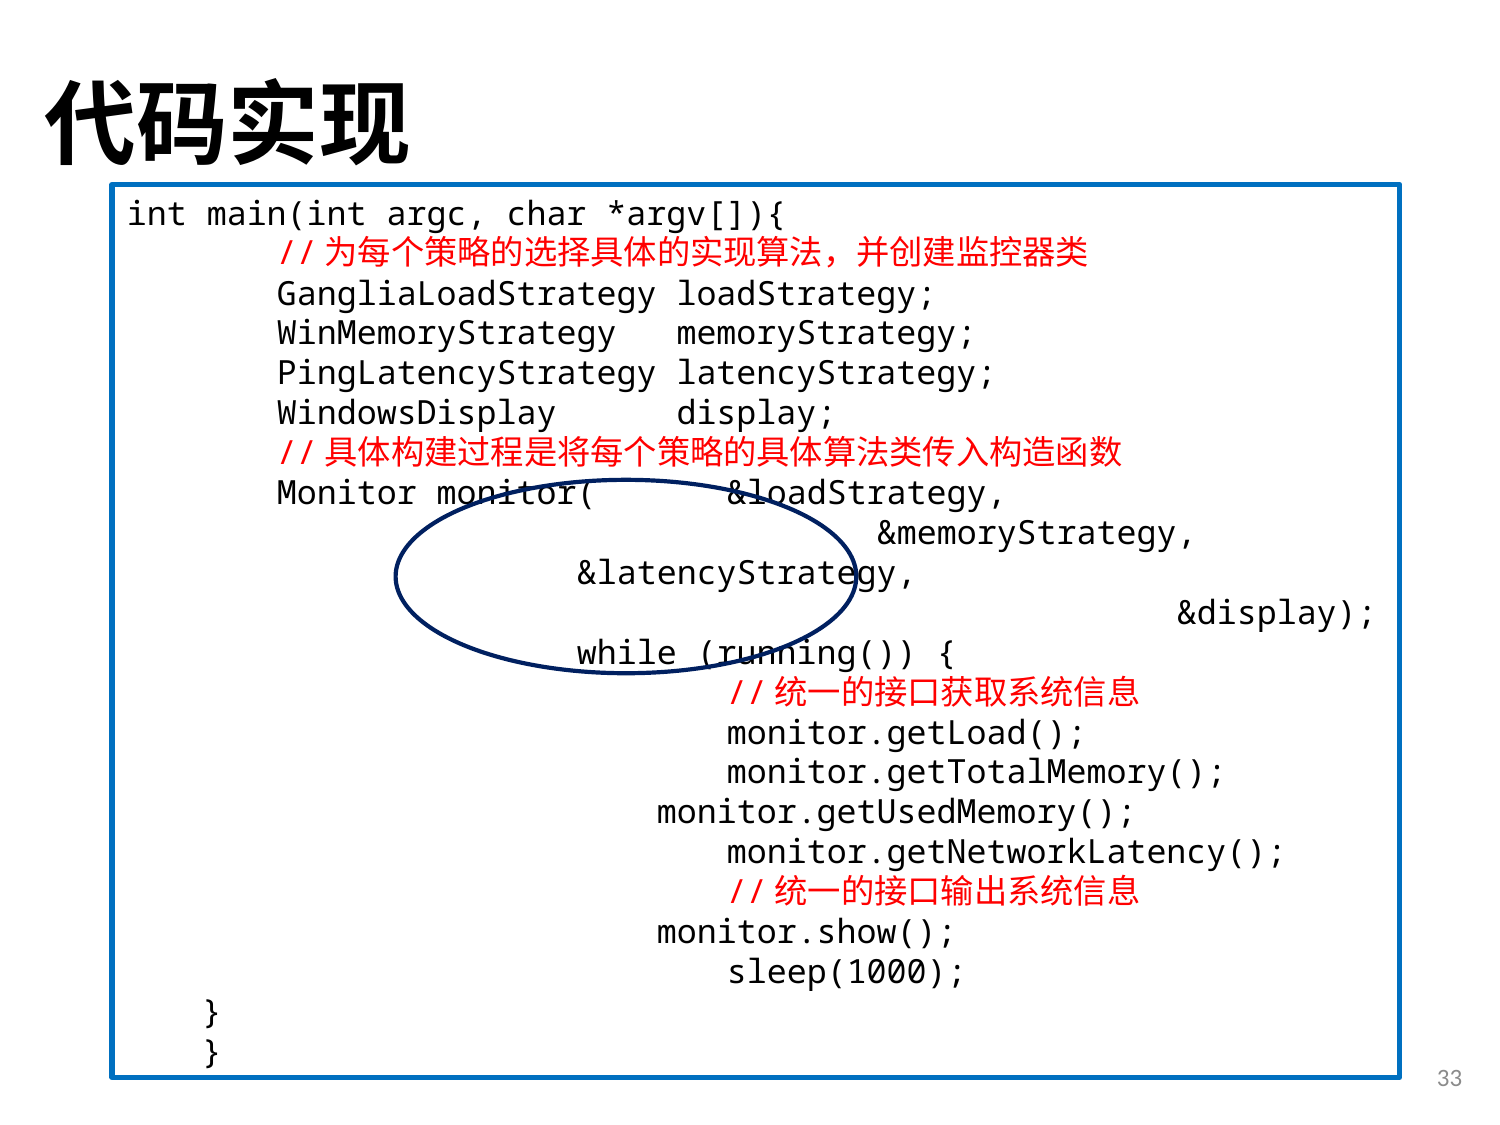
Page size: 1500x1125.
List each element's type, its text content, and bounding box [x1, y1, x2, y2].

text_box [394, 478, 858, 675]
slide_number 33 [1139, 1046, 1478, 1107]
title 代码实现 [29, 19, 1324, 237]
text_box int main(int argc, char *argv[]){ //为每个策略的选择具体的实现算法，并创建监控器类 GangliaLoadStrategy loadStrategy; WinMemoryStrategy memoryStrategy; PingLatencyStrategy latencyStrategy; WindowsDisplay display; //具体构建过程是将每个策略的具体算法类传入构造函数 Monitor monitor( &loadStrategy, &memoryStrategy, &latencyStrategy, &display); while (running()) { //统一的接口获取系统信息 monitor.getLoad(); monitor.getTotalMemory(); monitor.getUsedMemory(); monitor.getNetworkLatency(); //统一的接口输出系统信息 monitor.show(); sleep(1000); } } [112, 184, 1400, 1078]
